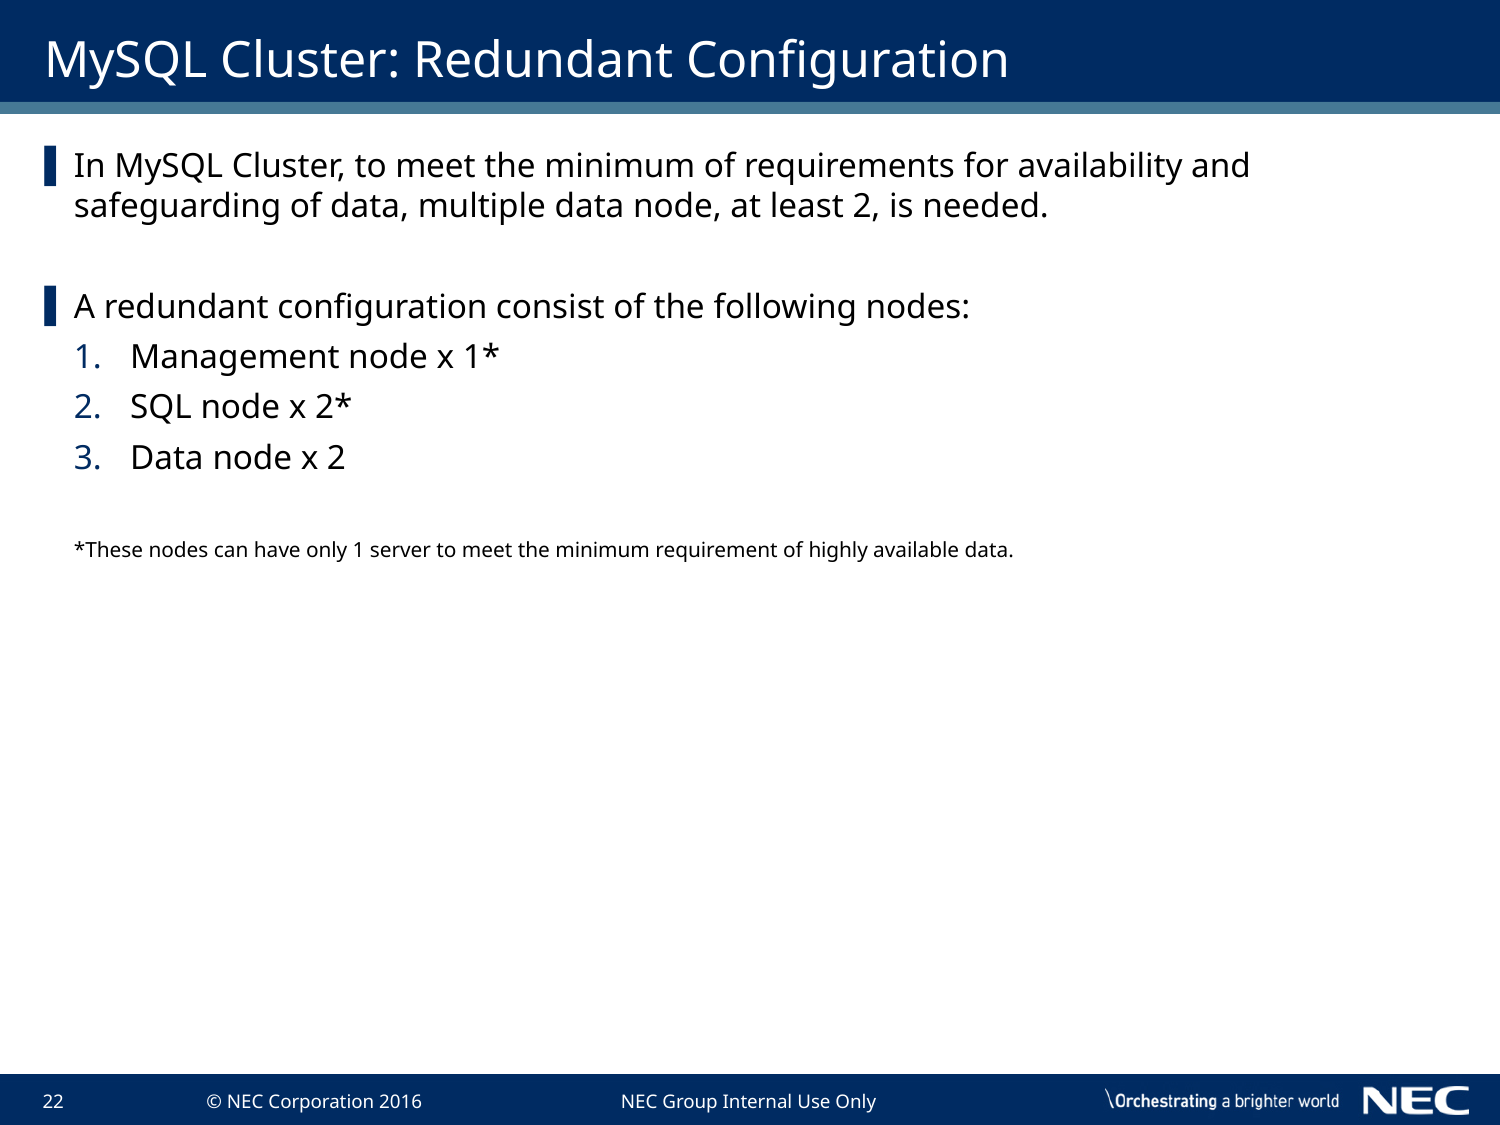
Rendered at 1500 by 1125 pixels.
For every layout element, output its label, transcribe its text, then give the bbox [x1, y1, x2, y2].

title MySQL Cluster: Redundant Configuration [29, 18, 1471, 96]
picture [0, 0, 1500, 114]
list In MySQL Cluster, to meet the minimum of requirements for availability and safeguarding of data, multiple data node, at least 2, is needed. A redundant configuration consist of the following nodes: Management node x 1* SQL node x 2* Data node x 2 *These nodes can have only 1 server to meet the minimum requirement of highly available data. [29, 137, 1471, 1059]
picture [0, 1074, 1500, 1125]
